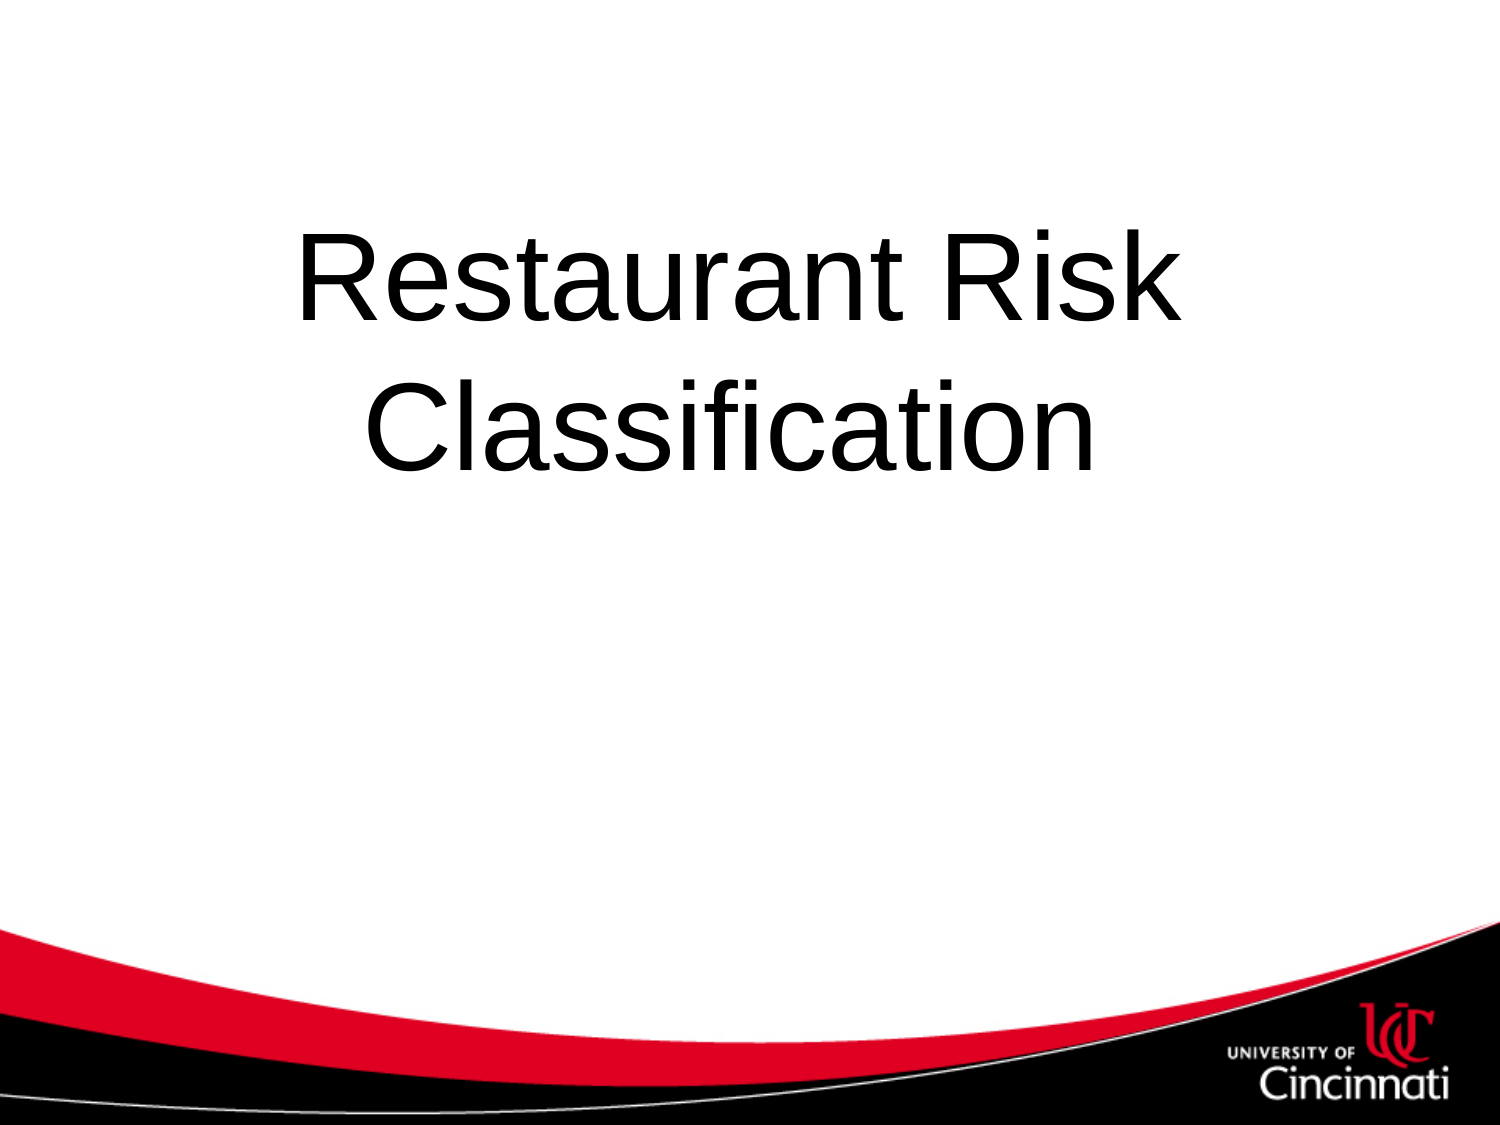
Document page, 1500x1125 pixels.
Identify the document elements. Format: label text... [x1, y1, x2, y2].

title Restaurant Risk Classification [189, 224, 1287, 504]
picture [0, 909, 1500, 1125]
